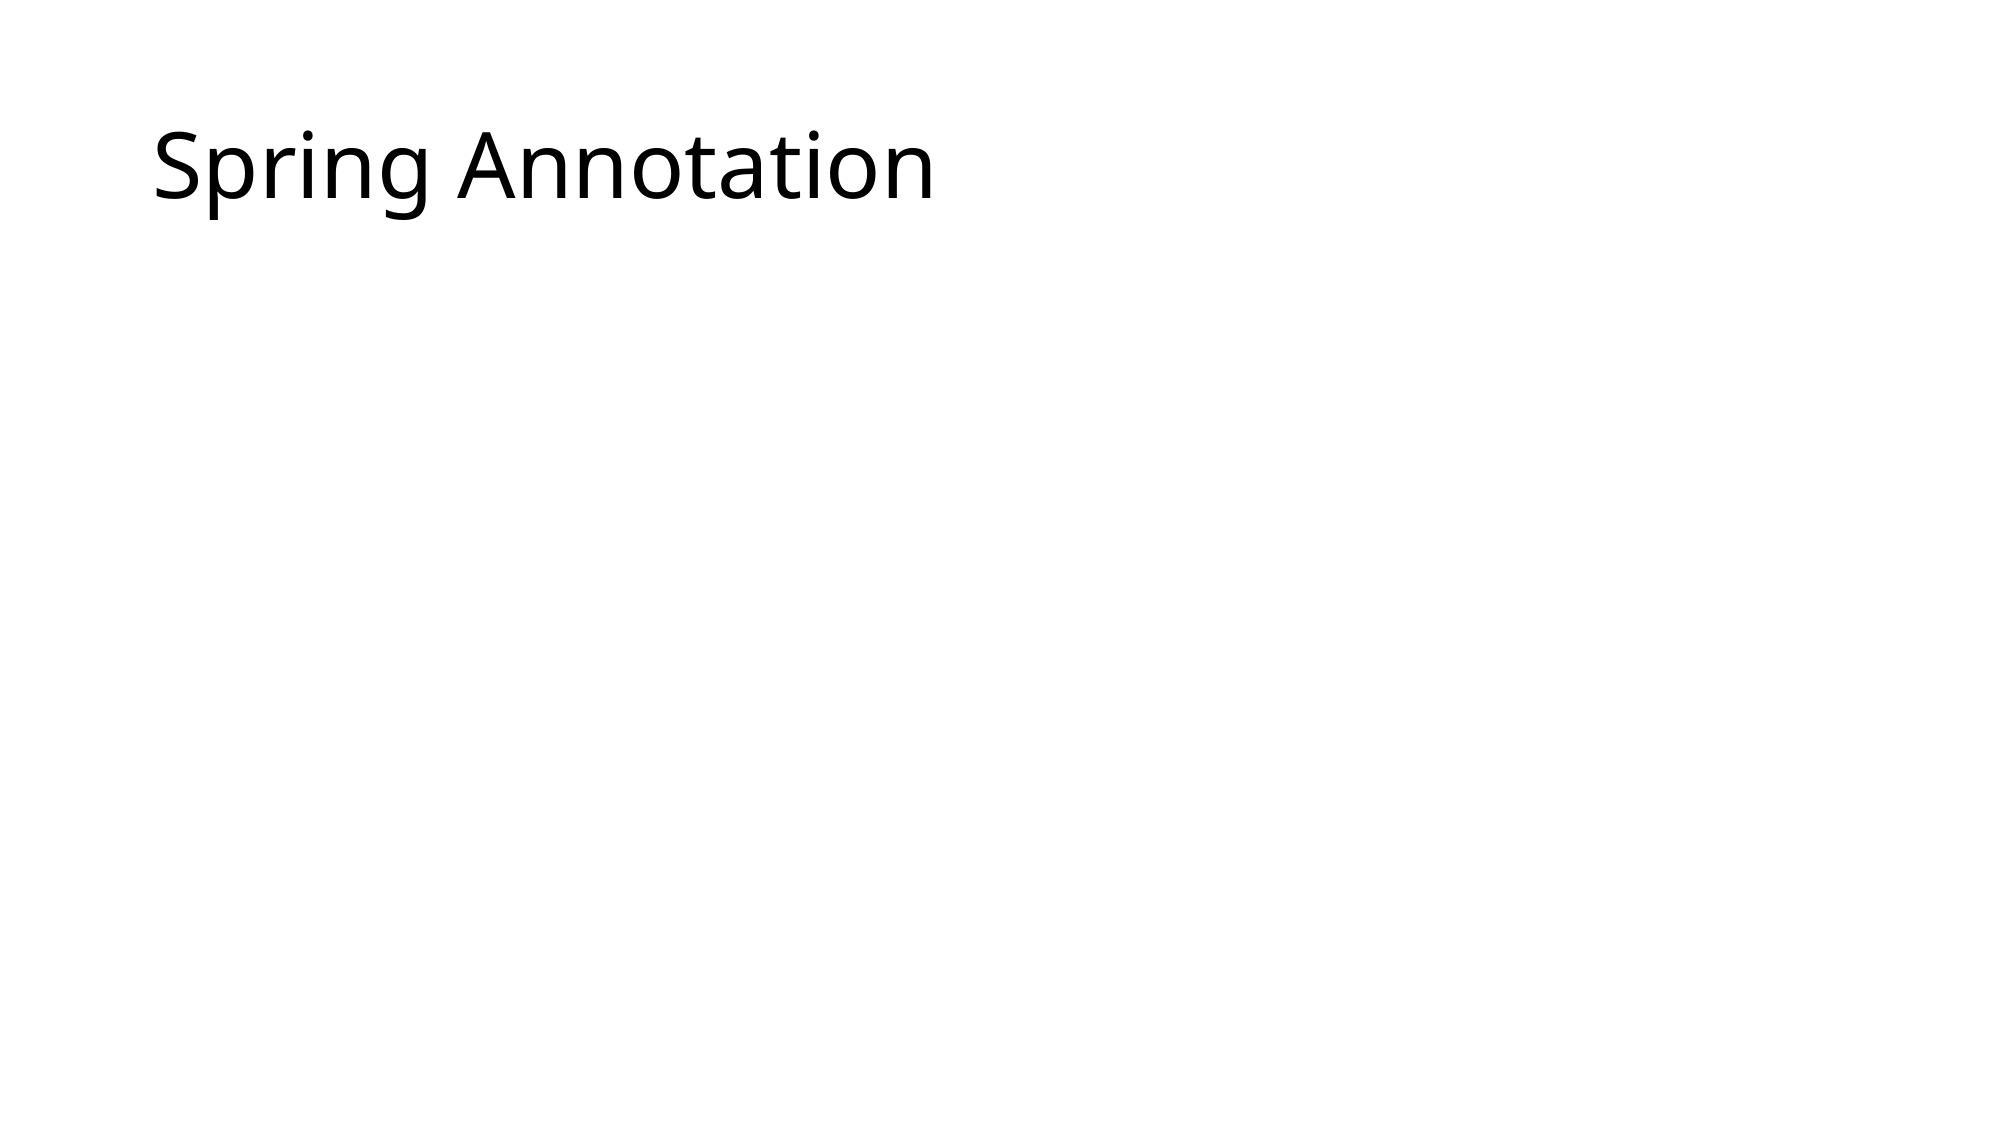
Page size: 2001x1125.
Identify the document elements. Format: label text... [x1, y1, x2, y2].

title Spring Annotation [137, 59, 1863, 278]
